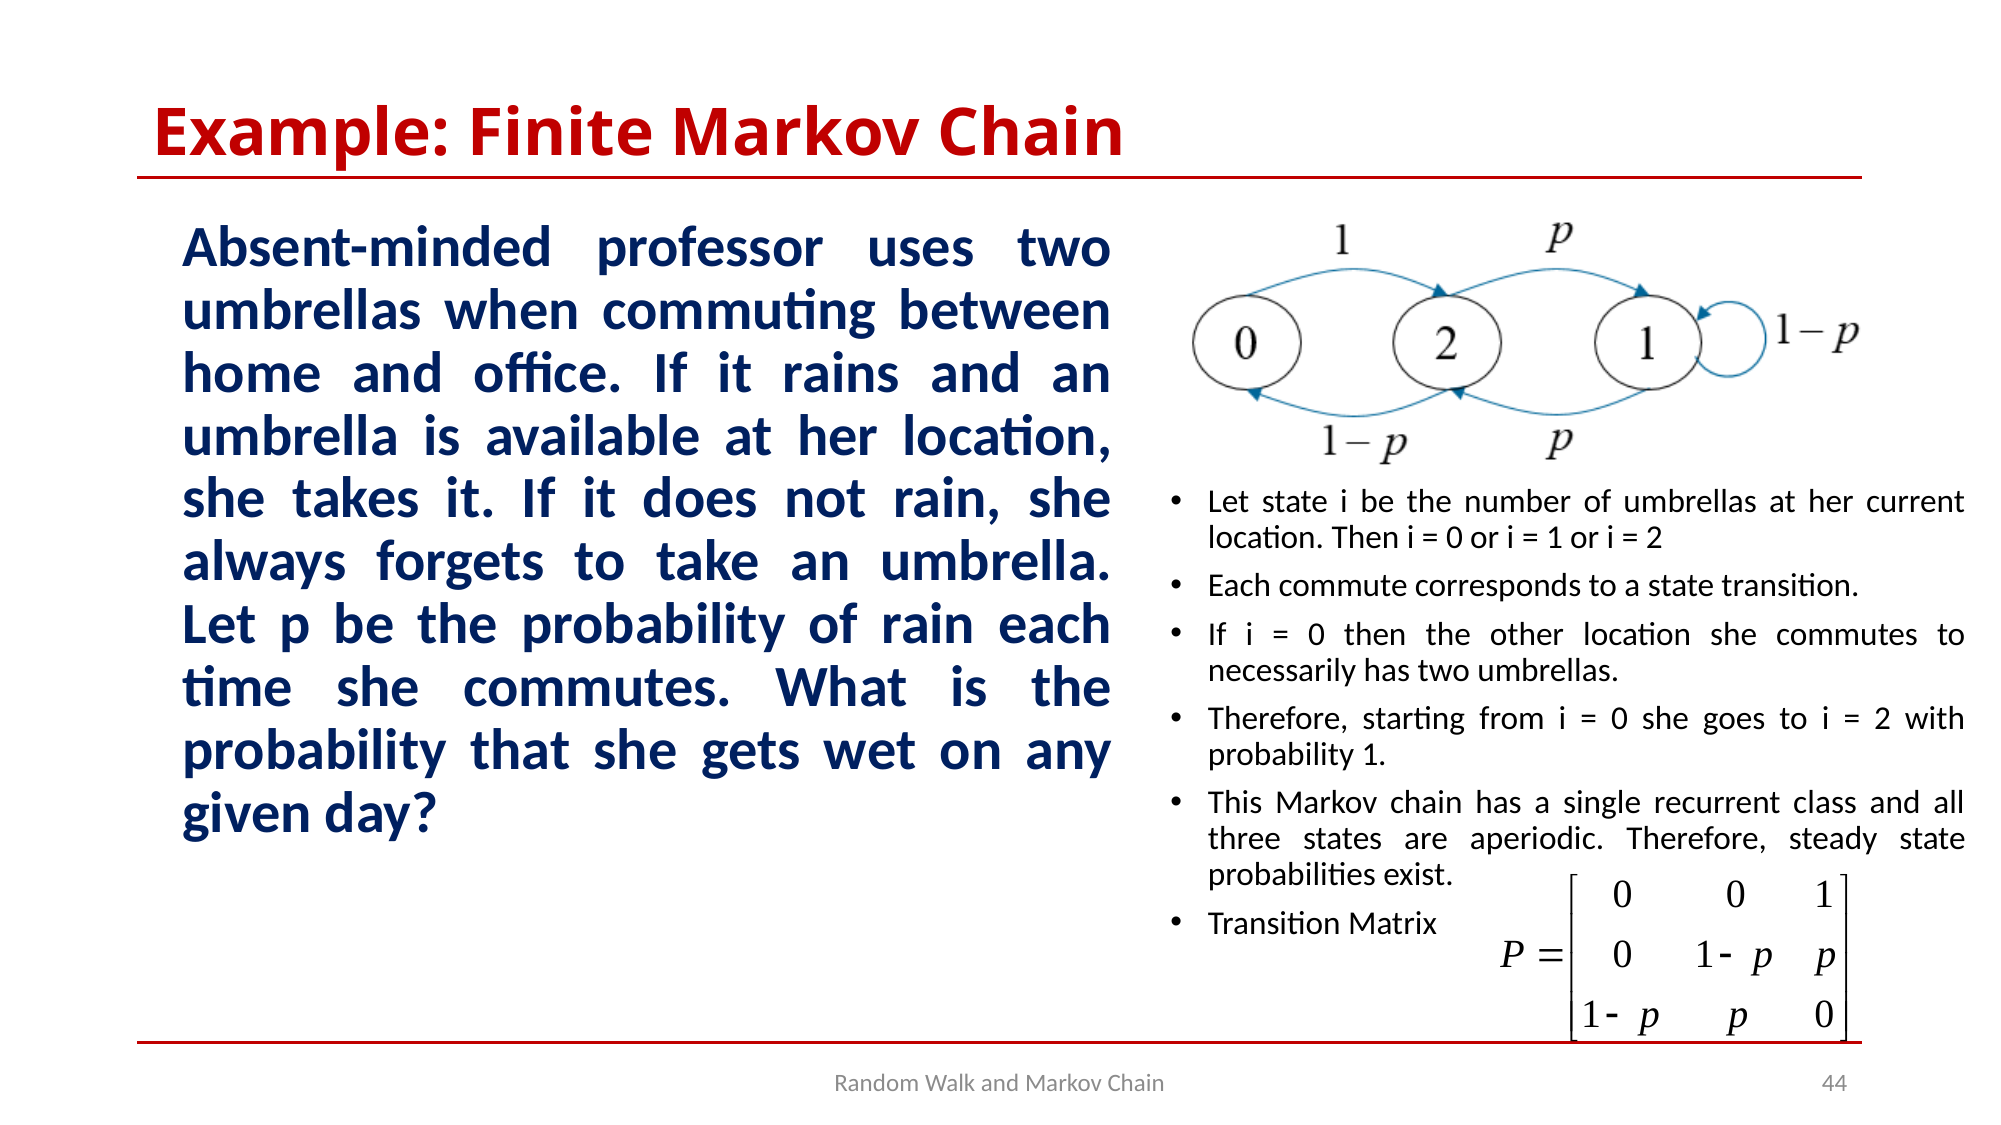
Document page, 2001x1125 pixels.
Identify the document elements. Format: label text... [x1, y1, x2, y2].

text_box Let state i be the number of umbrellas at her current location. Then i = 0 or i = 1 or i = 2 Each commute corresponds to a state transition. If i = 0 then the other location she commutes to necessarily has two umbrellas. Therefore, starting from i = 0 she goes to i = 2 with probability 1. This Markov chain has a single recurrent class and all three states are aperiodic. Therefore, steady state probabilities exist. Transition Matrix [1155, 476, 1982, 973]
slide_number 44 [1412, 1051, 1863, 1111]
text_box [1493, 864, 1863, 1051]
footer Random Walk and Markov Chain [662, 1051, 1338, 1111]
list Absent-minded professor uses two umbrellas when commuting between home and office. If it rains and an umbrella is available at her location, she takes it. If it does not rain, she always forgets to take an umbrella. Let p be the probability of rain each time she commutes. What is the probability that she gets wet on any given day? [137, 208, 1128, 1014]
title Example: Finite Markov Chain [137, 90, 1863, 178]
picture [1155, 201, 1887, 477]
